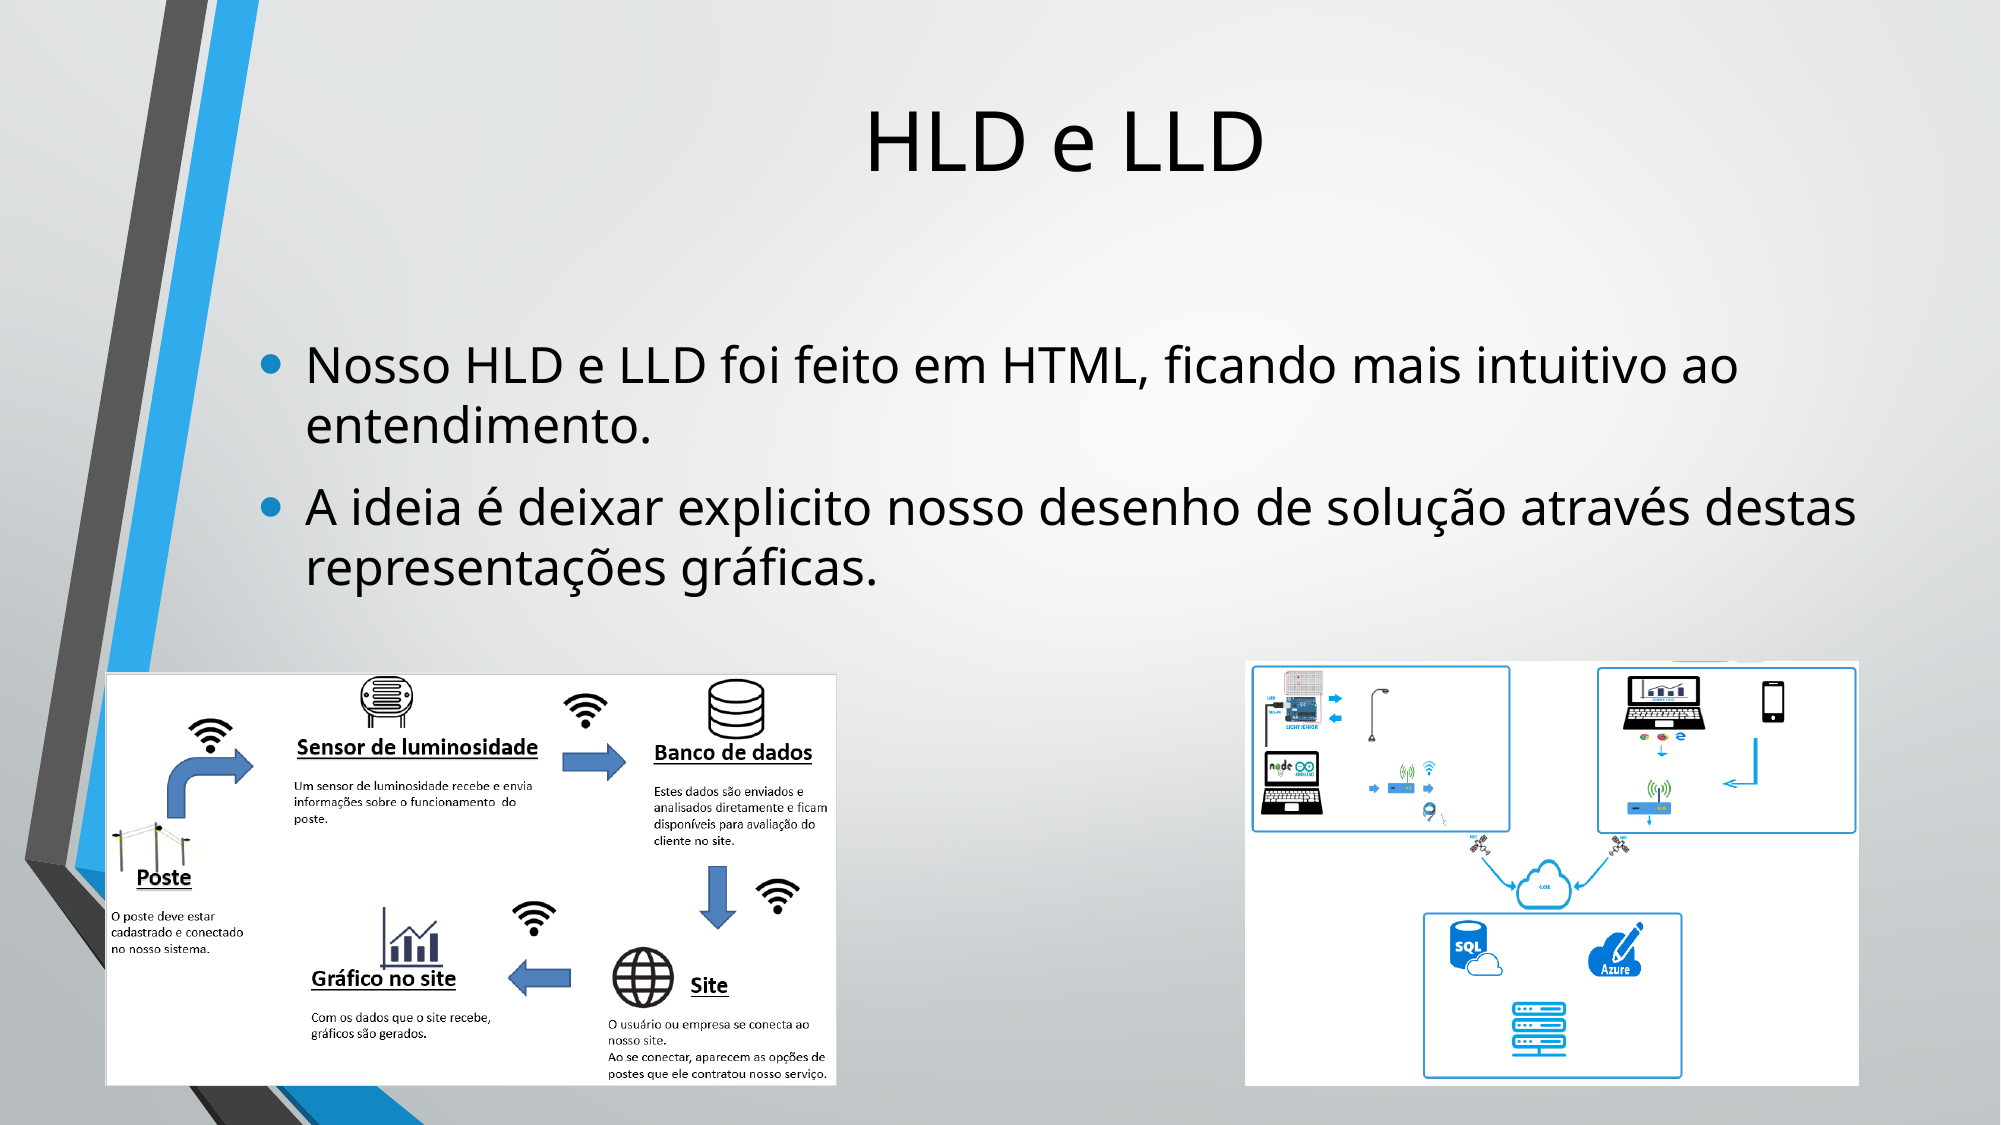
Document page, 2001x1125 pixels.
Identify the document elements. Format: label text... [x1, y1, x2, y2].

picture [104, 672, 837, 1086]
picture [1245, 660, 1859, 1086]
title HLD e LLD [243, 0, 1887, 208]
list Nosso HLD e LLD foi feito em HTML, ficando mais intuitivo ao entendimento. A ideia é deixar explicito nosso desenho de solução através destas representações gráficas. [243, 208, 1887, 721]
